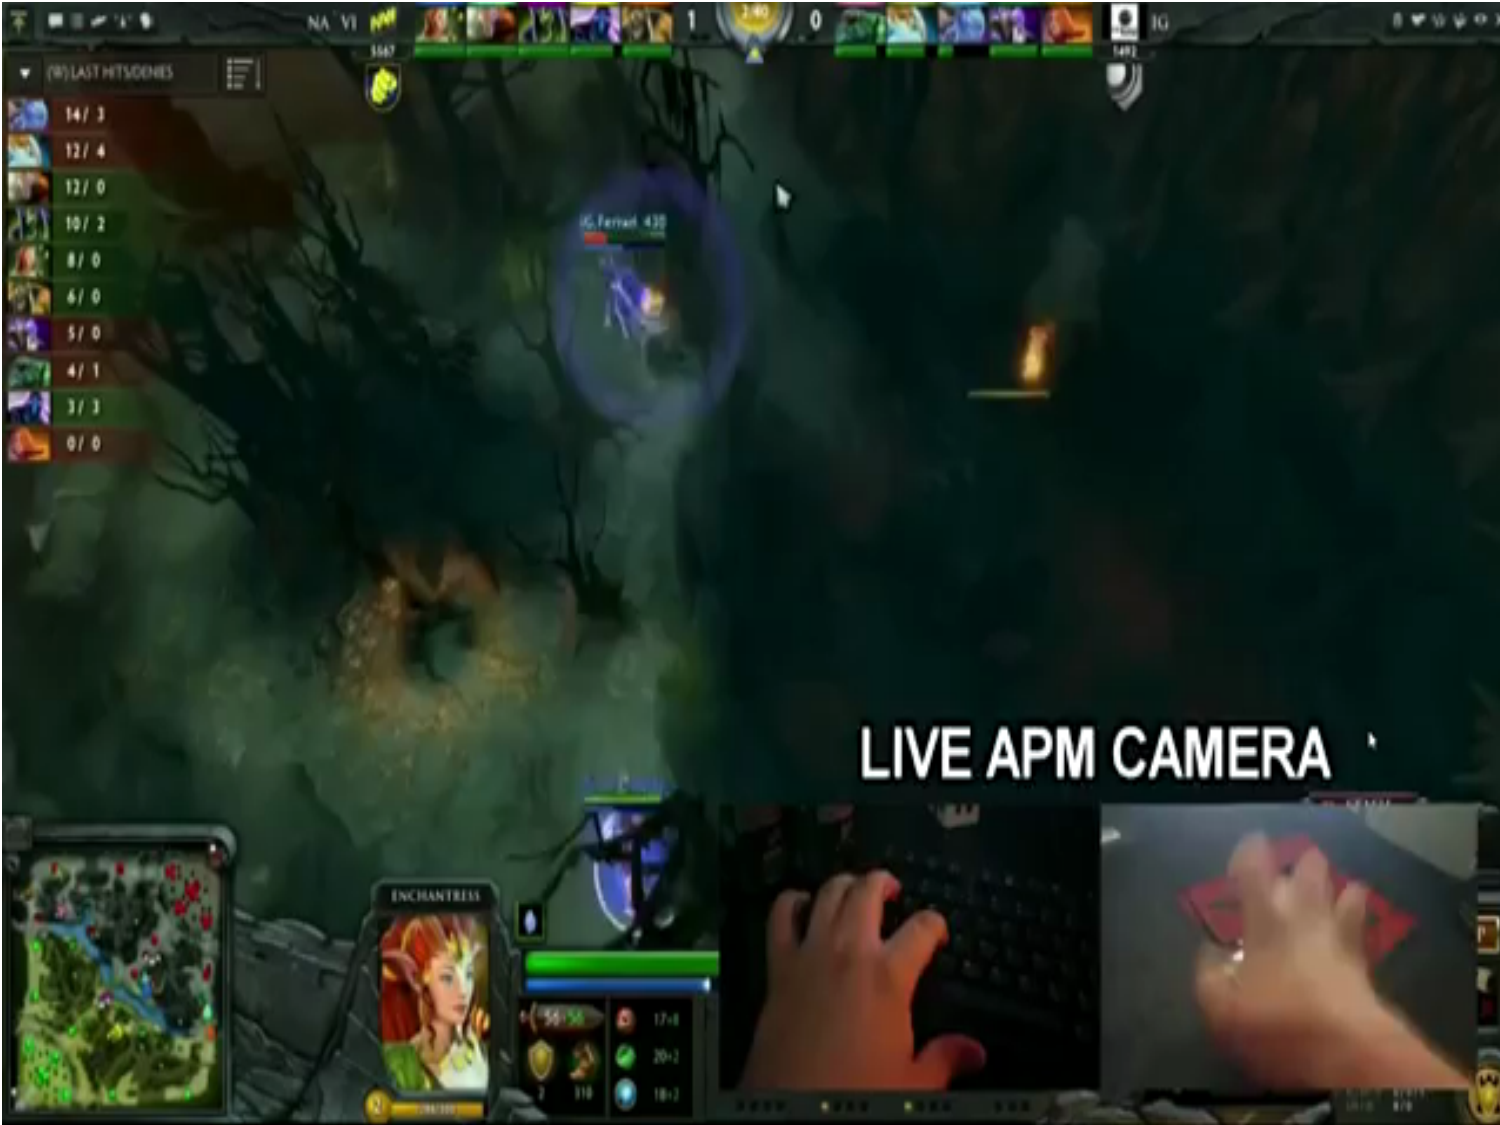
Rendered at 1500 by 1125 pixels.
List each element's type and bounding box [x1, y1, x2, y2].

list [1, 1, 1500, 1125]
